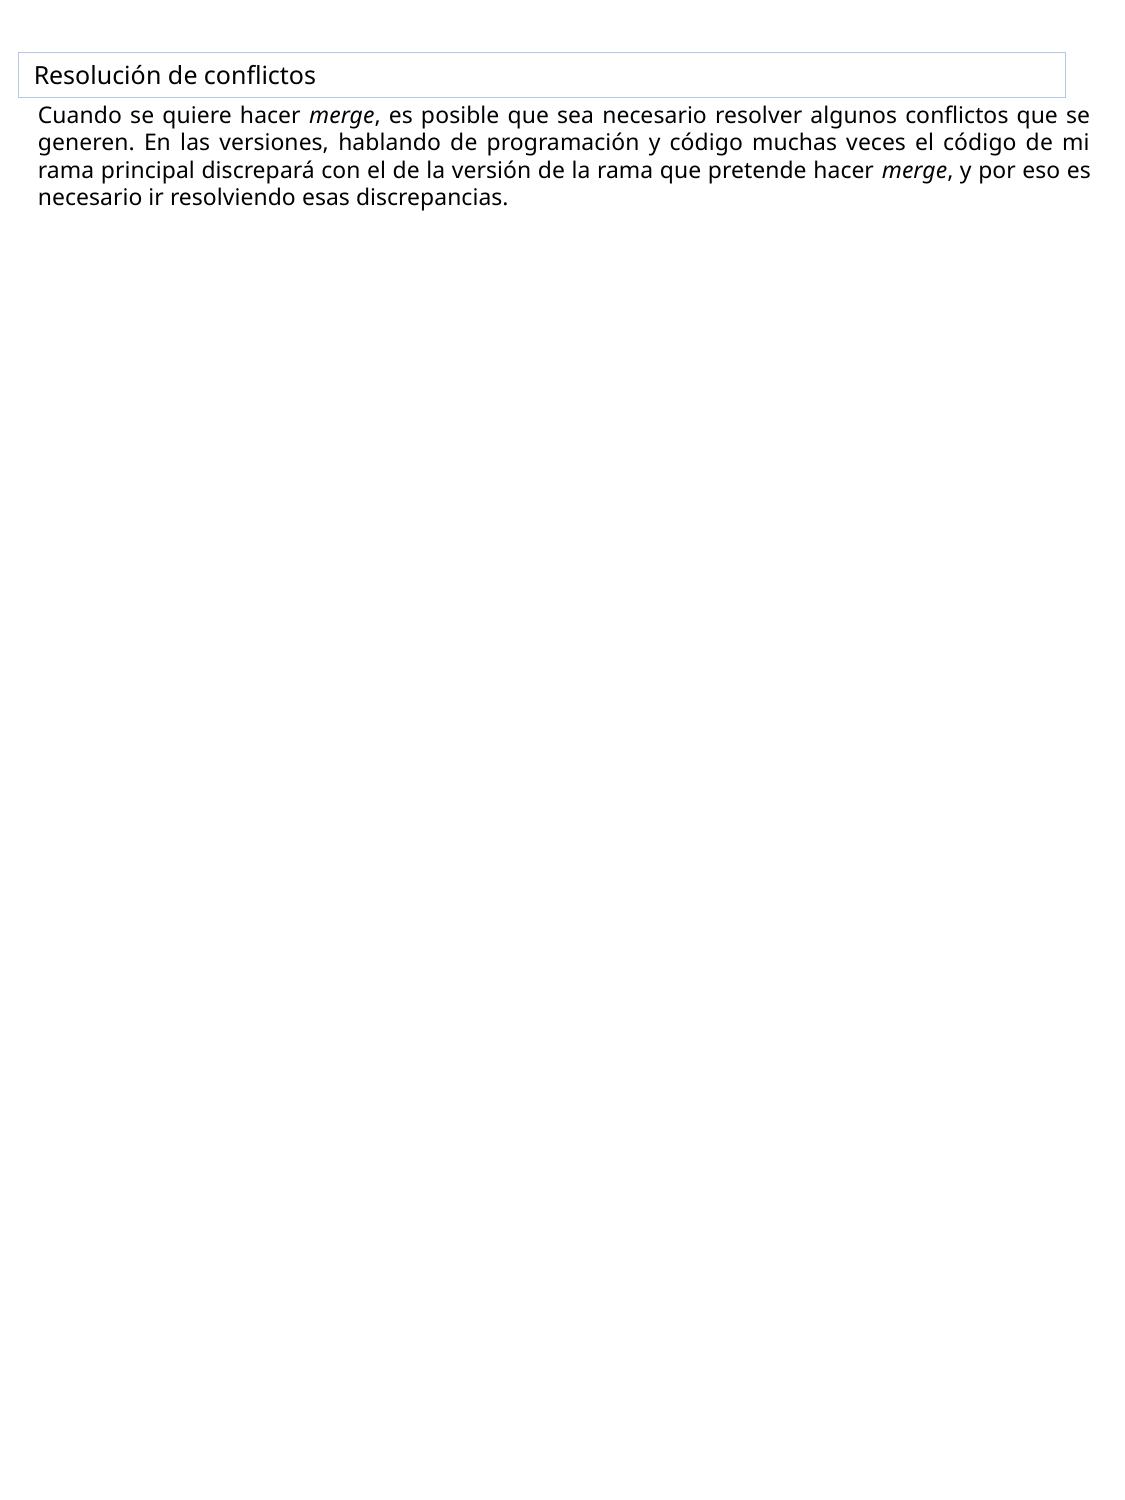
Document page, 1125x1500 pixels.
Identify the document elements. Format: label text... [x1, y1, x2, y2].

text_box Resolución de conflictos [18, 52, 1066, 98]
text_box Cuando se quiere hacer merge, es posible que sea necesario resolver algunos conflictos que se generen. En las versiones, hablando de programación y código muchas veces el código de mi rama principal discrepará con el de la versión de la rama que pretende hacer merge, y por eso es necesario ir resolviendo esas discrepancias. [23, 92, 1106, 218]
